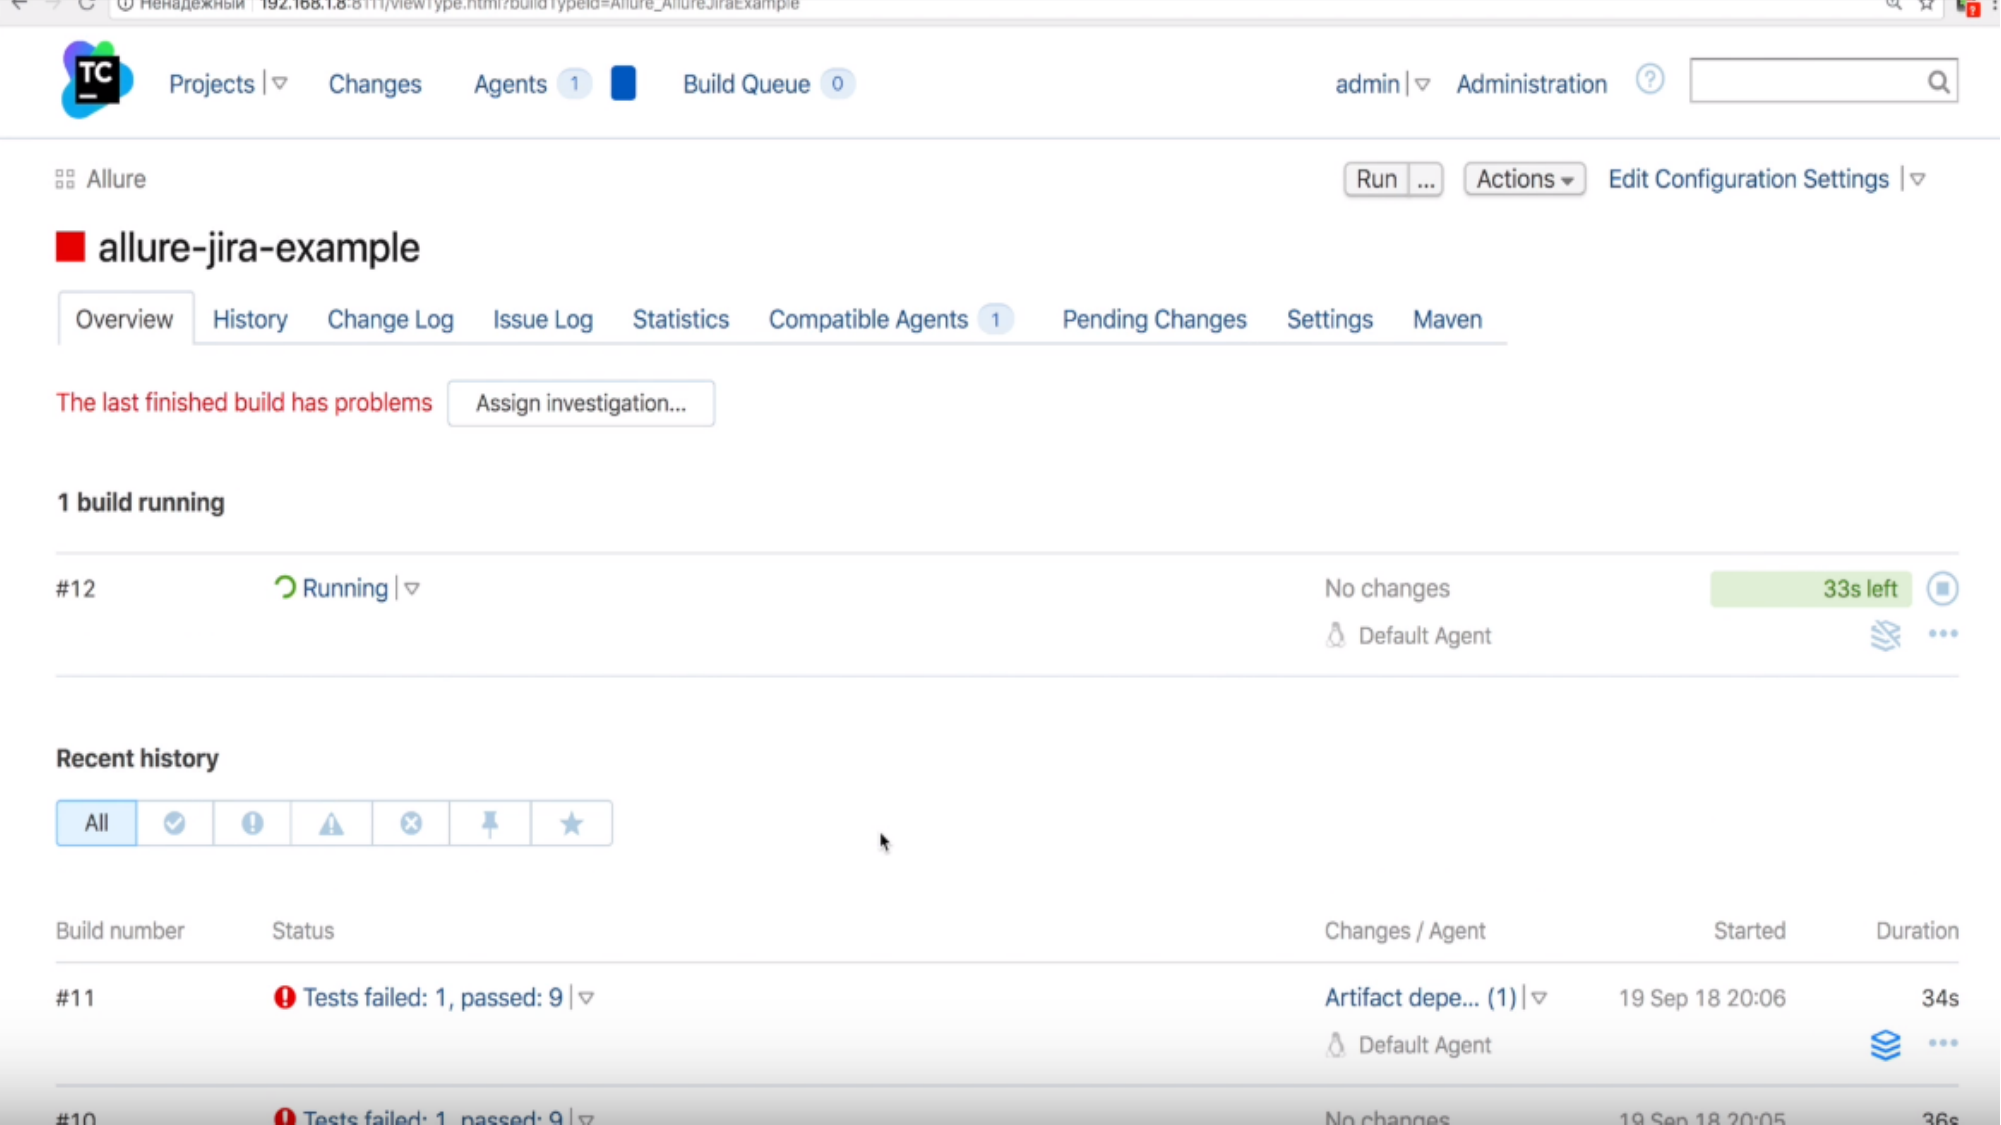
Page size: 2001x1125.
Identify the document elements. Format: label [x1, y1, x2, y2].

list [0, 0, 2000, 1125]
